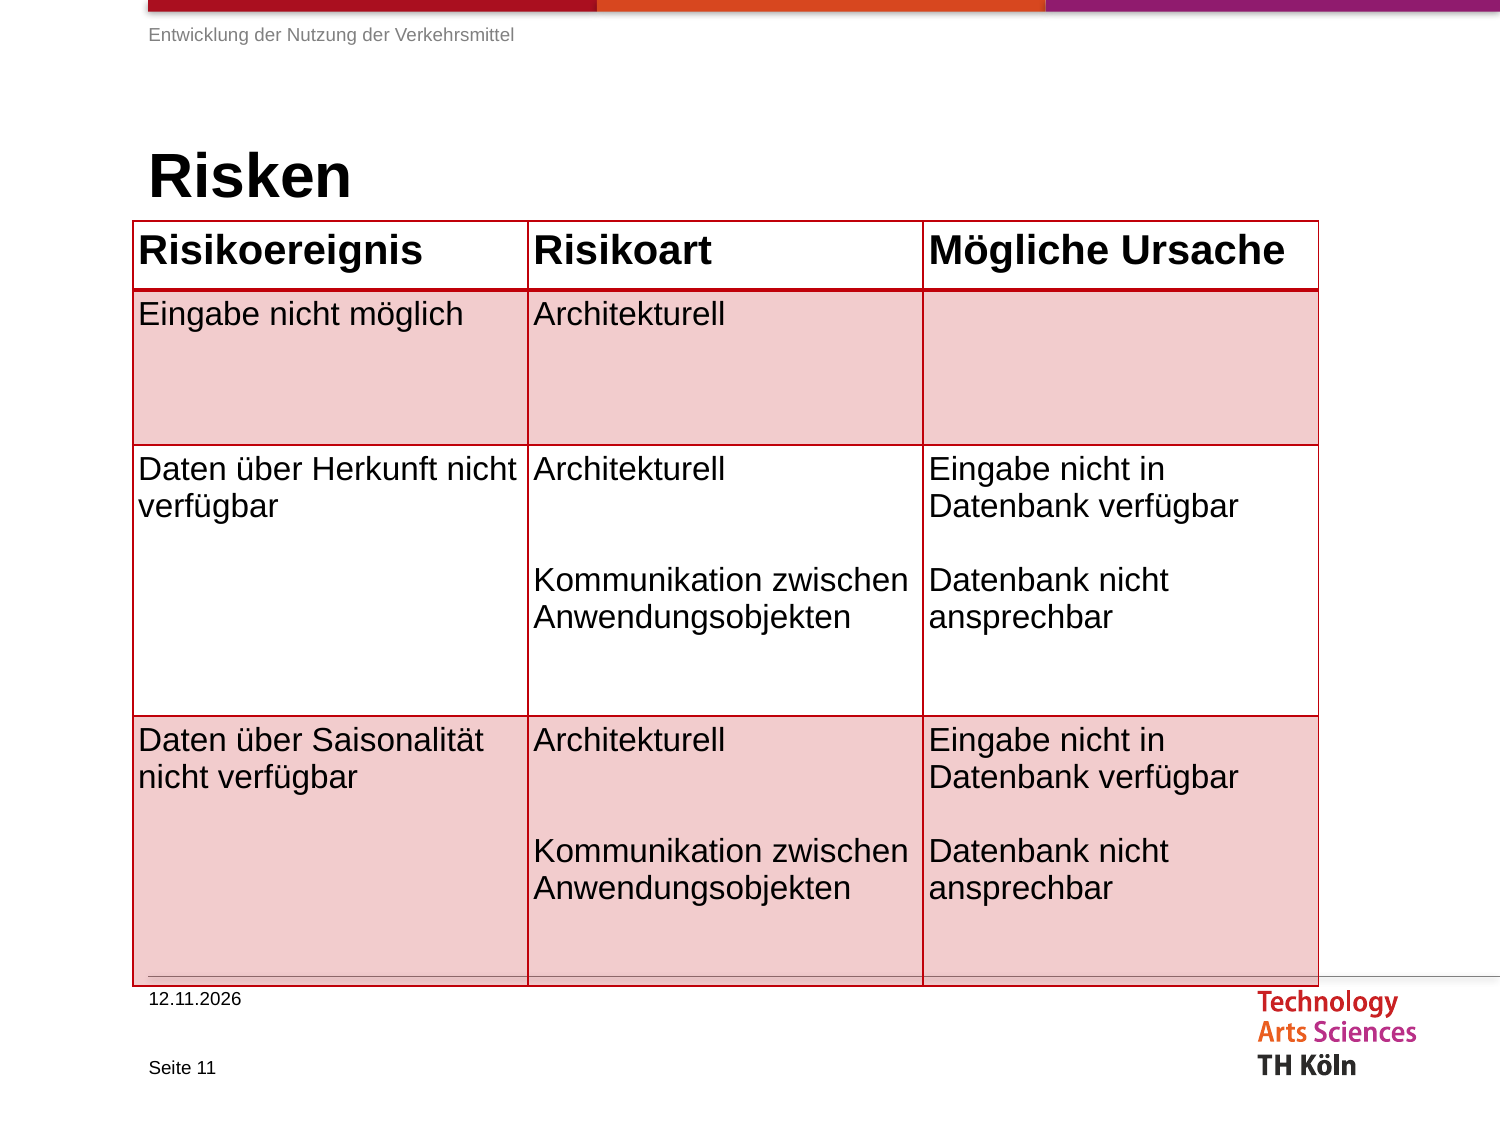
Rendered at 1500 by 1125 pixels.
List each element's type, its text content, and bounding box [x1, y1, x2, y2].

slide_number Seite 11 [148, 1043, 308, 1079]
table_header Risikoart [529, 222, 922, 288]
table_cell Daten über Saisonalität nicht verfügbar [134, 717, 527, 985]
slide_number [148, 987, 308, 1016]
table_cell Architekturell Kommunikation zwischen Anwendungsobjekten [529, 446, 922, 715]
table_cell Architekturell Kommunikation zwischen Anwendungsobjekten [529, 717, 922, 985]
table_cell Eingabe nicht in Datenbank verfügbar Datenbank nicht ansprechbar [924, 446, 1318, 715]
text_box [1301, 183, 1333, 334]
table_cell [924, 292, 1318, 444]
table_header Mögliche Ursache [924, 222, 1301, 288]
table_cell Eingabe nicht möglich [134, 292, 527, 444]
text_box [0, 0, 1500, 113]
title Risken [148, 113, 1477, 204]
table_cell Eingabe nicht in Datenbank verfügbar Datenbank nicht ansprechbar [924, 717, 1318, 985]
table_header Risikoereignis [134, 222, 527, 288]
table_cell Daten über Herkunft nicht verfügbar [134, 446, 527, 715]
table_cell Architekturell [529, 292, 922, 444]
